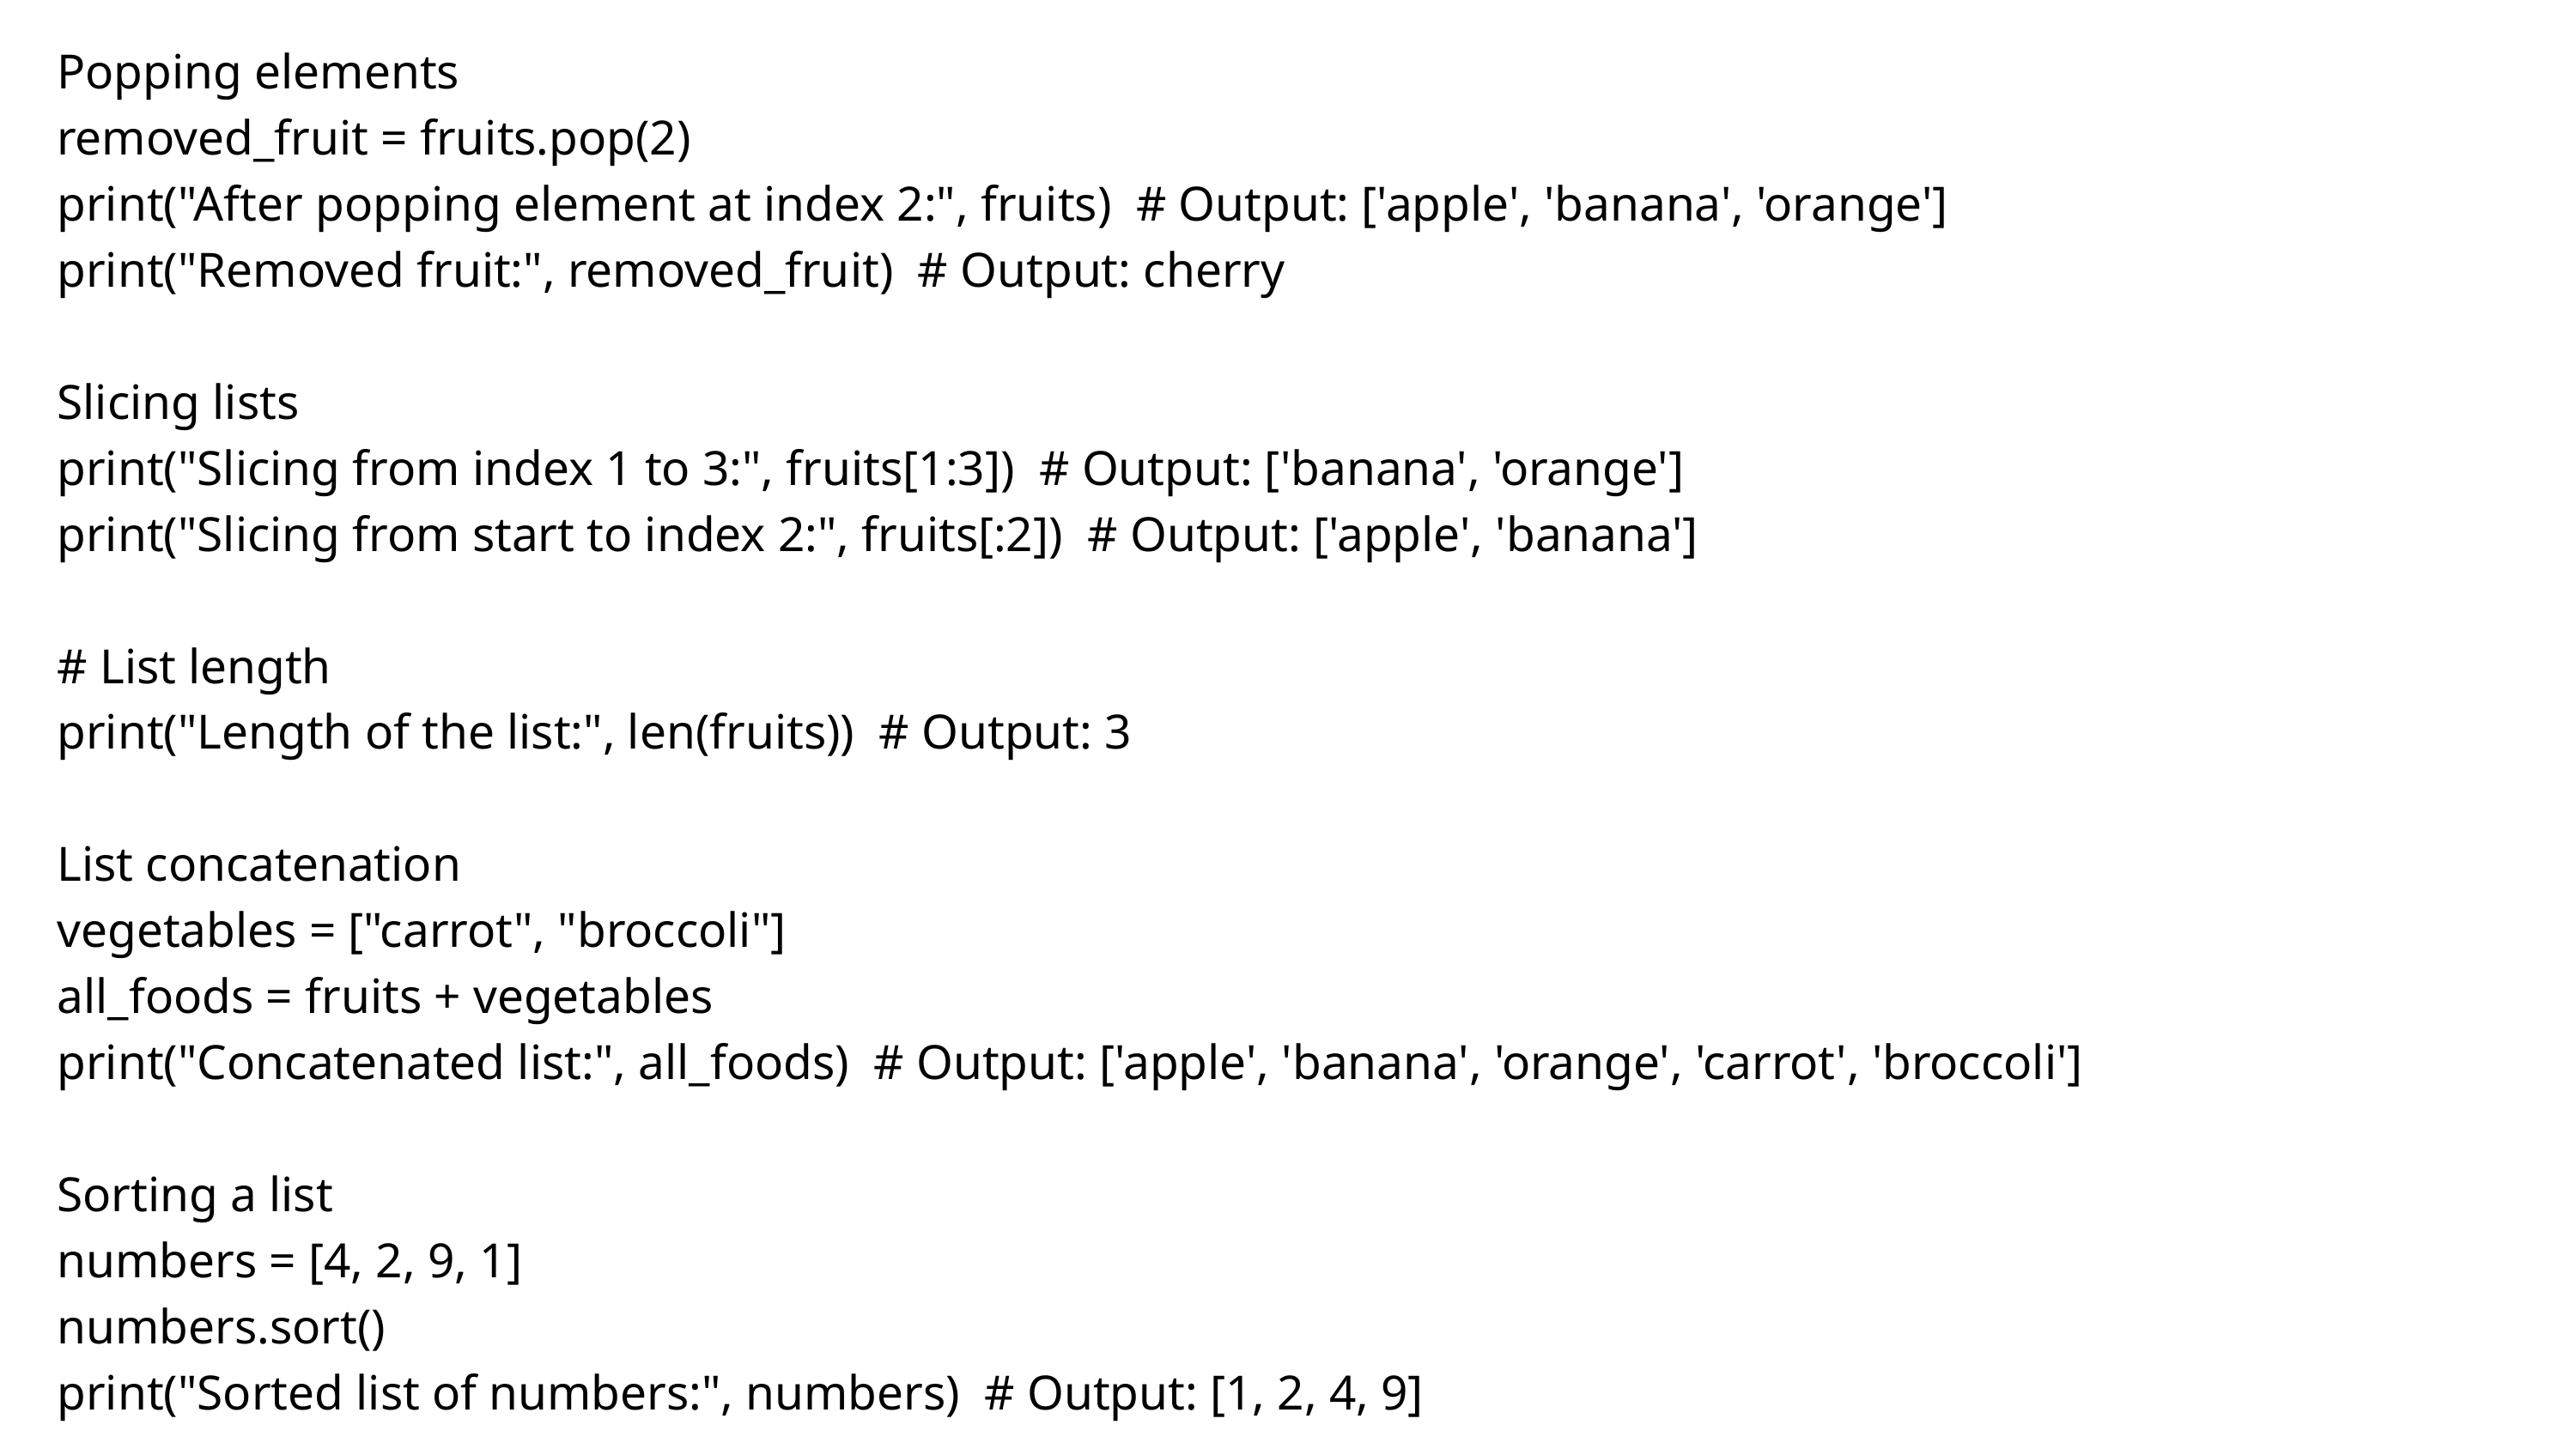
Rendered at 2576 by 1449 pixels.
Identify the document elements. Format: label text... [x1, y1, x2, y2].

text_box Popping elements removed_fruit = fruits.pop(2) print("After popping element at index 2:", fruits) # Output: ['apple', 'banana', 'orange'] print("Removed fruit:", removed_fruit) # Output: cherry Slicing lists print("Slicing from index 1 to 3:", fruits[1:3]) # Output: ['banana', 'orange'] print("Slicing from start to index 2:", fruits[:2]) # Output: ['apple', 'banana'] # List length print("Length of the list:", len(fruits)) # Output: 3 List concatenation vegetables = ["carrot", "broccoli"] all_foods = fruits + vegetables print("Concatenated list:", all_foods) # Output: ['apple', 'banana', 'orange', 'carrot', 'broccoli'] Sorting a list numbers = [4, 2, 9, 1] numbers.sort() print("Sorted list of numbers:", numbers) # Output: [1, 2, 4, 9] [57, 32, 2509, 1420]
